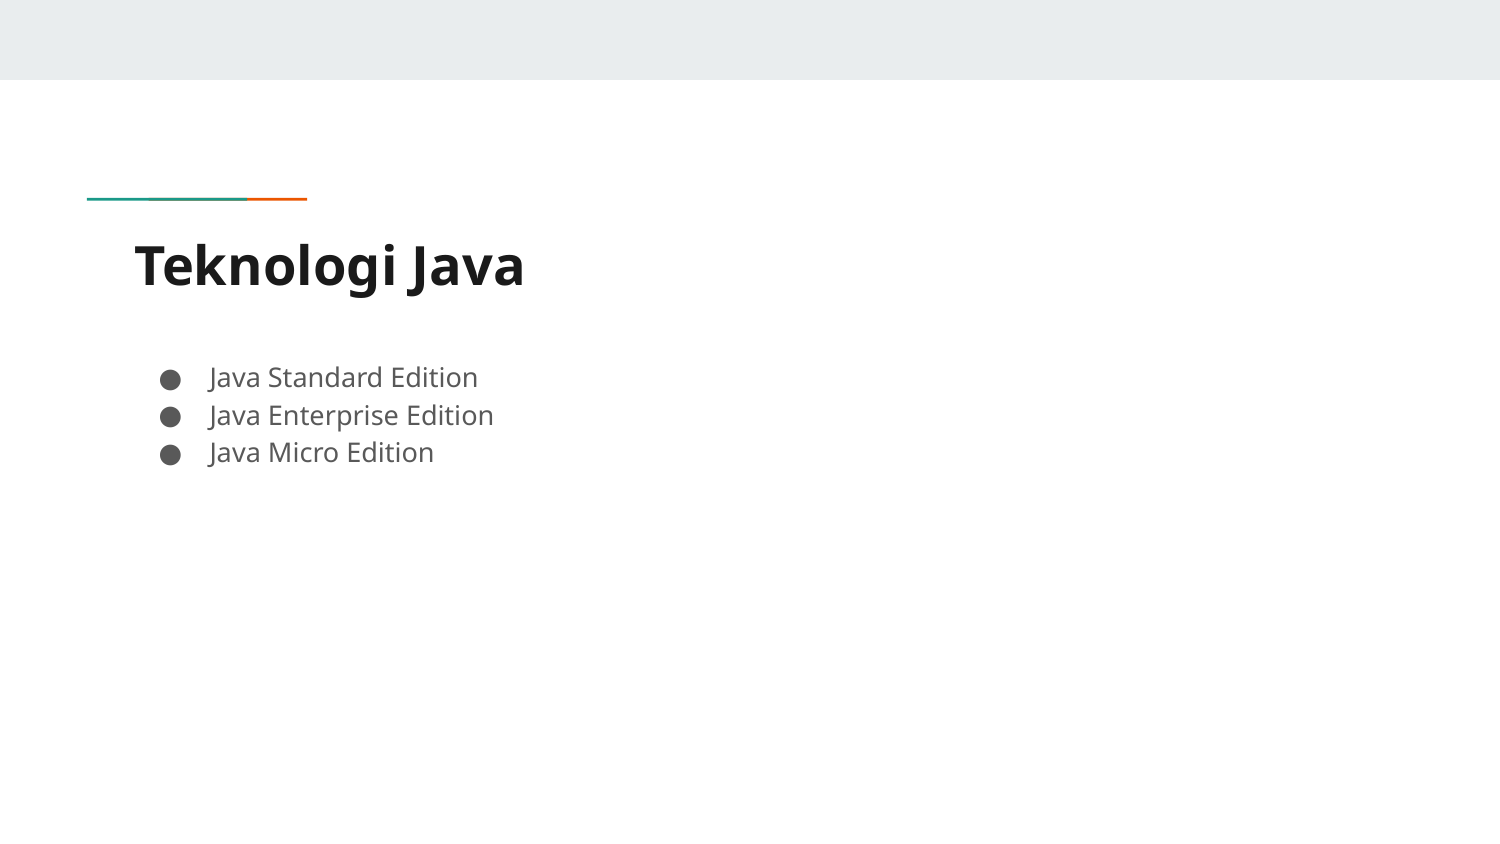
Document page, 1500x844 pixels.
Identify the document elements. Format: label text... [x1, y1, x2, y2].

title Teknologi Java [119, 216, 1381, 305]
list Java Standard Edition Java Enterprise Edition Java Micro Edition [119, 341, 1381, 712]
